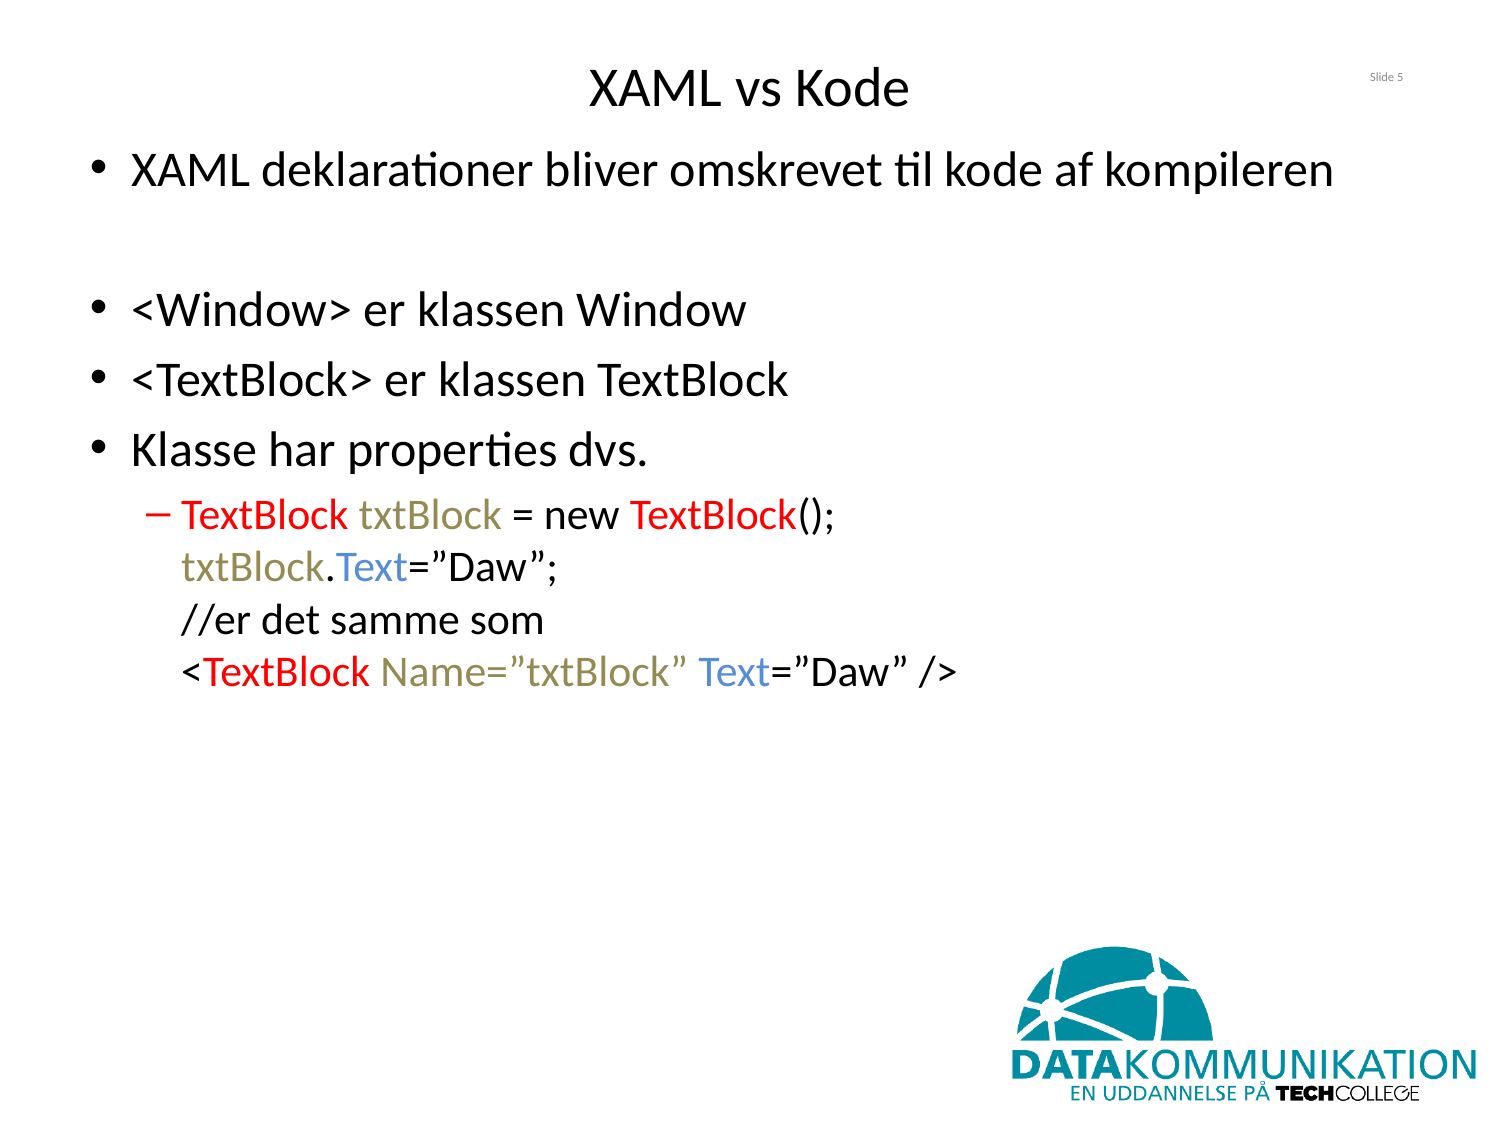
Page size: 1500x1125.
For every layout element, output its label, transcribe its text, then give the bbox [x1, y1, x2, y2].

title XAML vs Kode [75, 42, 1425, 126]
list XAML deklarationer bliver omskrevet til kode af kompileren <Window> er klassen Window <TextBlock> er klassen TextBlock Klasse har properties dvs. TextBlock txtBlock = new TextBlock(); txtBlock.Text=”Daw”; //er det samme som <TextBlock Name=”txtBlock” Text=”Daw” /> [75, 129, 1425, 1005]
slide_number Slide 5 [1080, 46, 1419, 107]
picture [974, 918, 1500, 1125]
